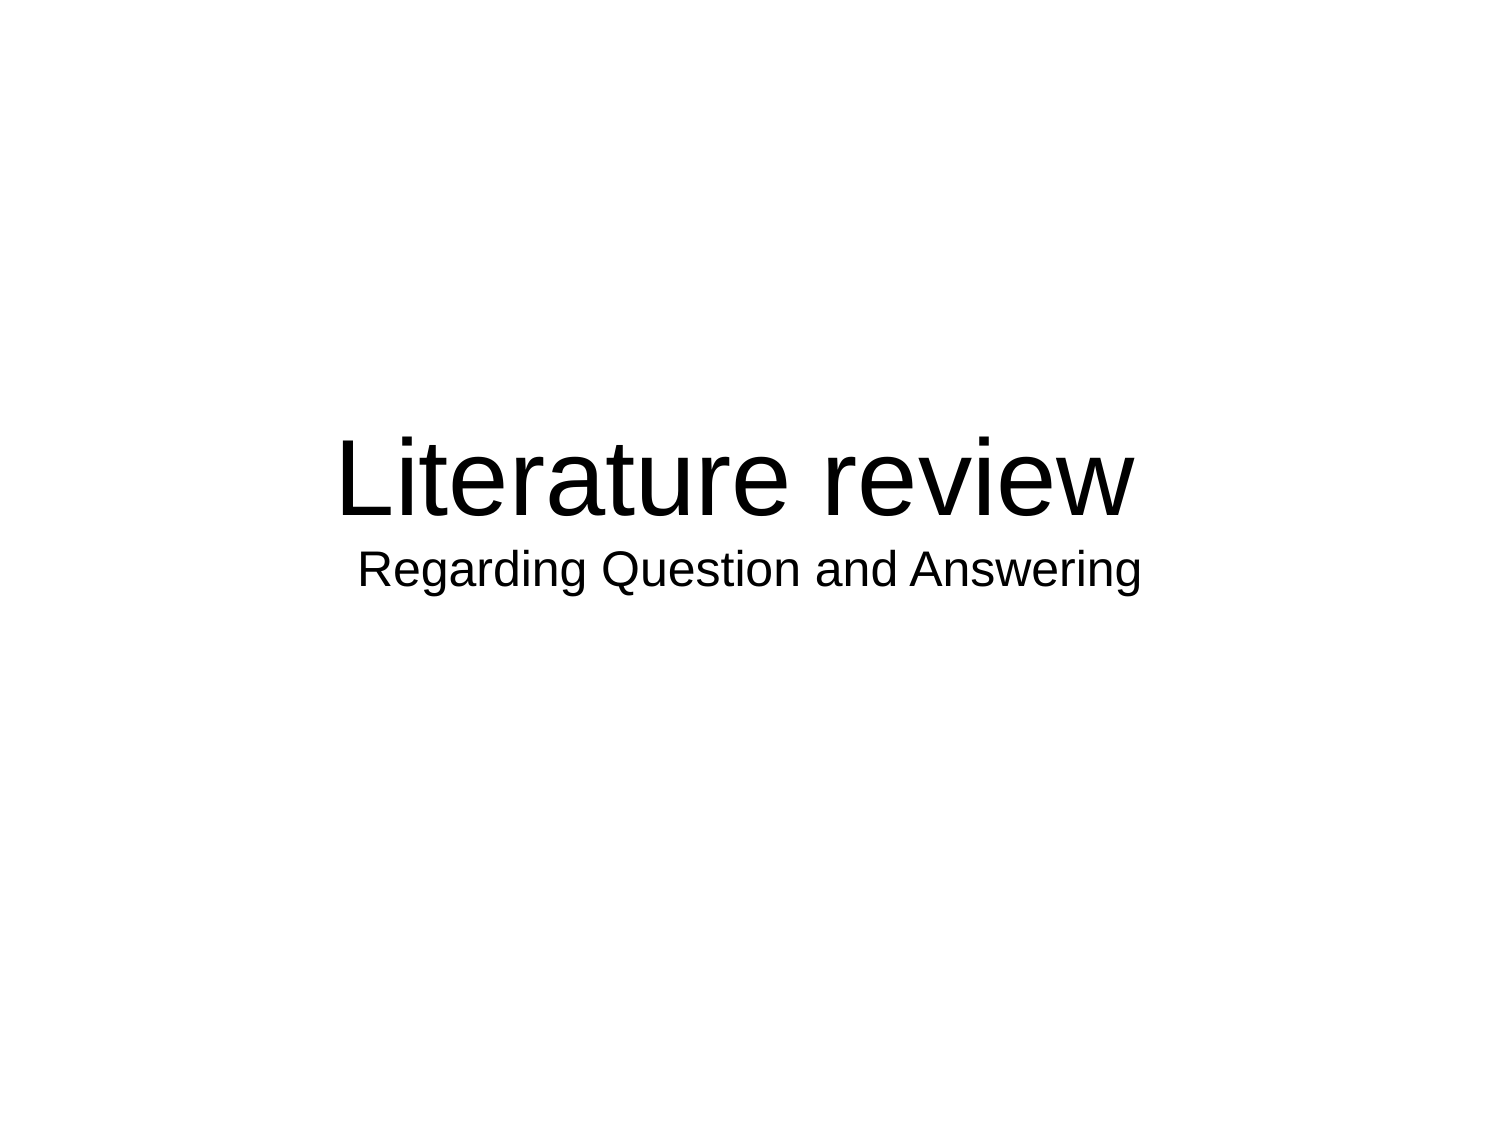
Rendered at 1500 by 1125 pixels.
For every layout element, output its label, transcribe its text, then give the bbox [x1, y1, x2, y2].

title Literature review Regarding Question and Answering [51, 162, 1449, 612]
